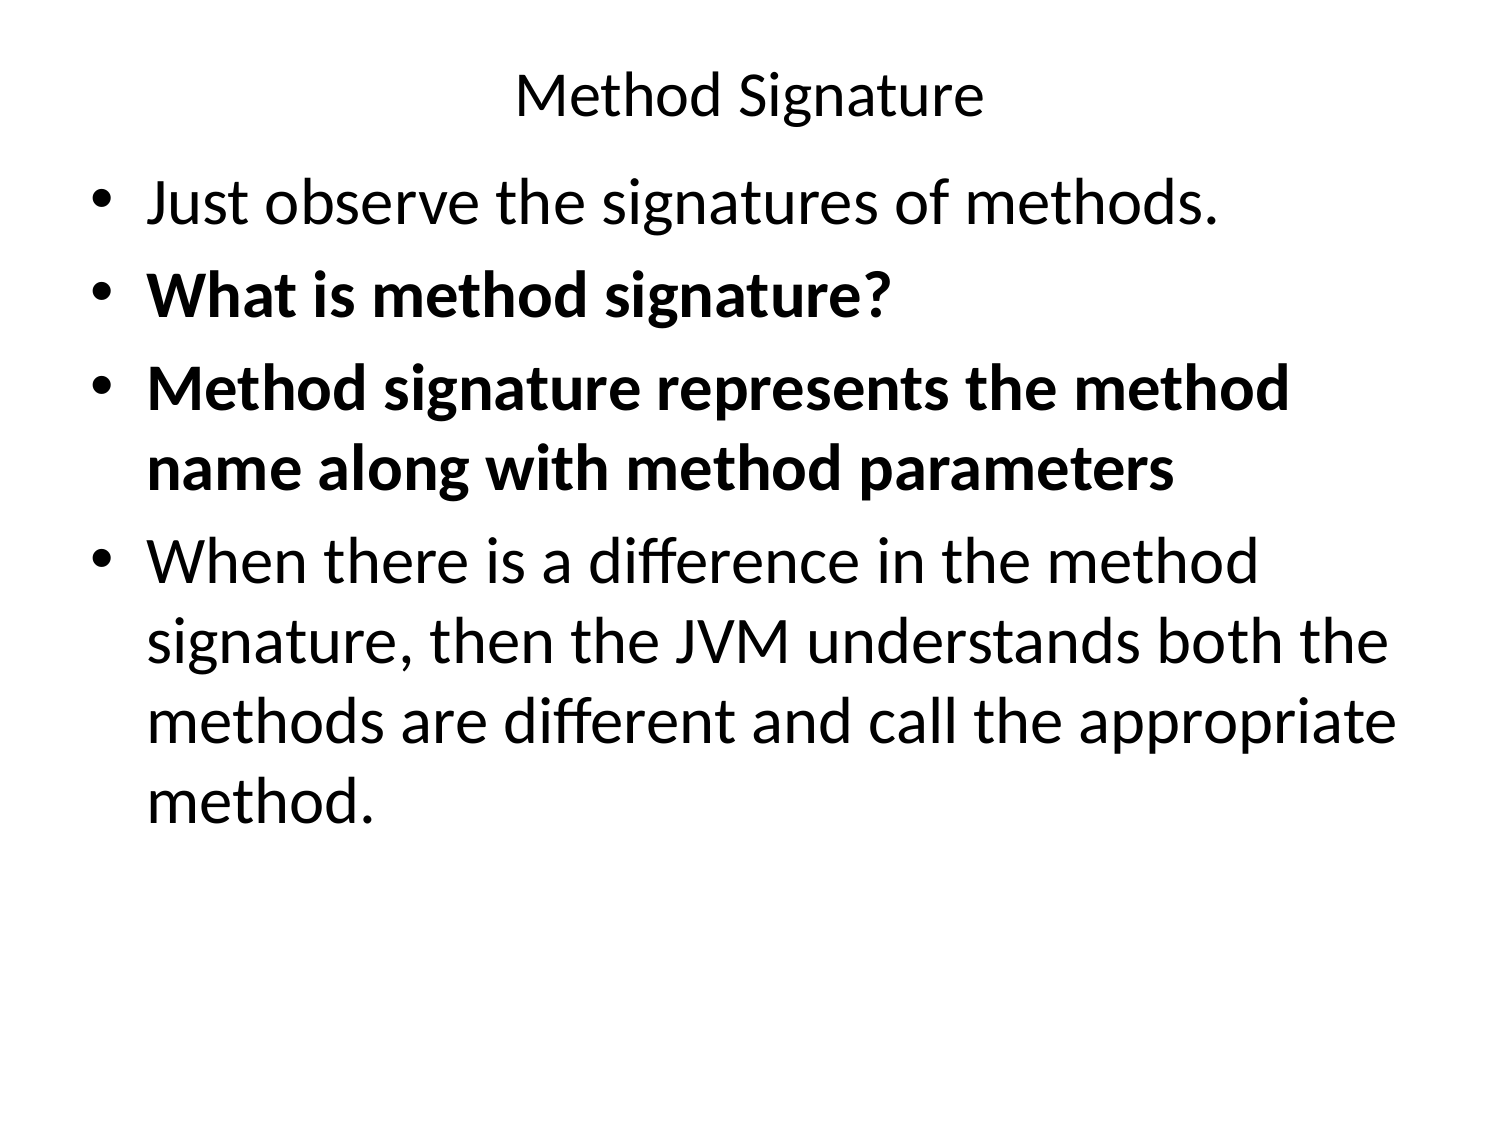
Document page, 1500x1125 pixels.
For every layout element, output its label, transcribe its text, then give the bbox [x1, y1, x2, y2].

list Just observe the signatures of methods. What is method signature? Method signature represents the method name along with method parameters When there is a difference in the method signature, then the JVM understands both the methods are different and call the appropriate method. [75, 149, 1425, 1005]
title Method Signature [75, 45, 1425, 138]
